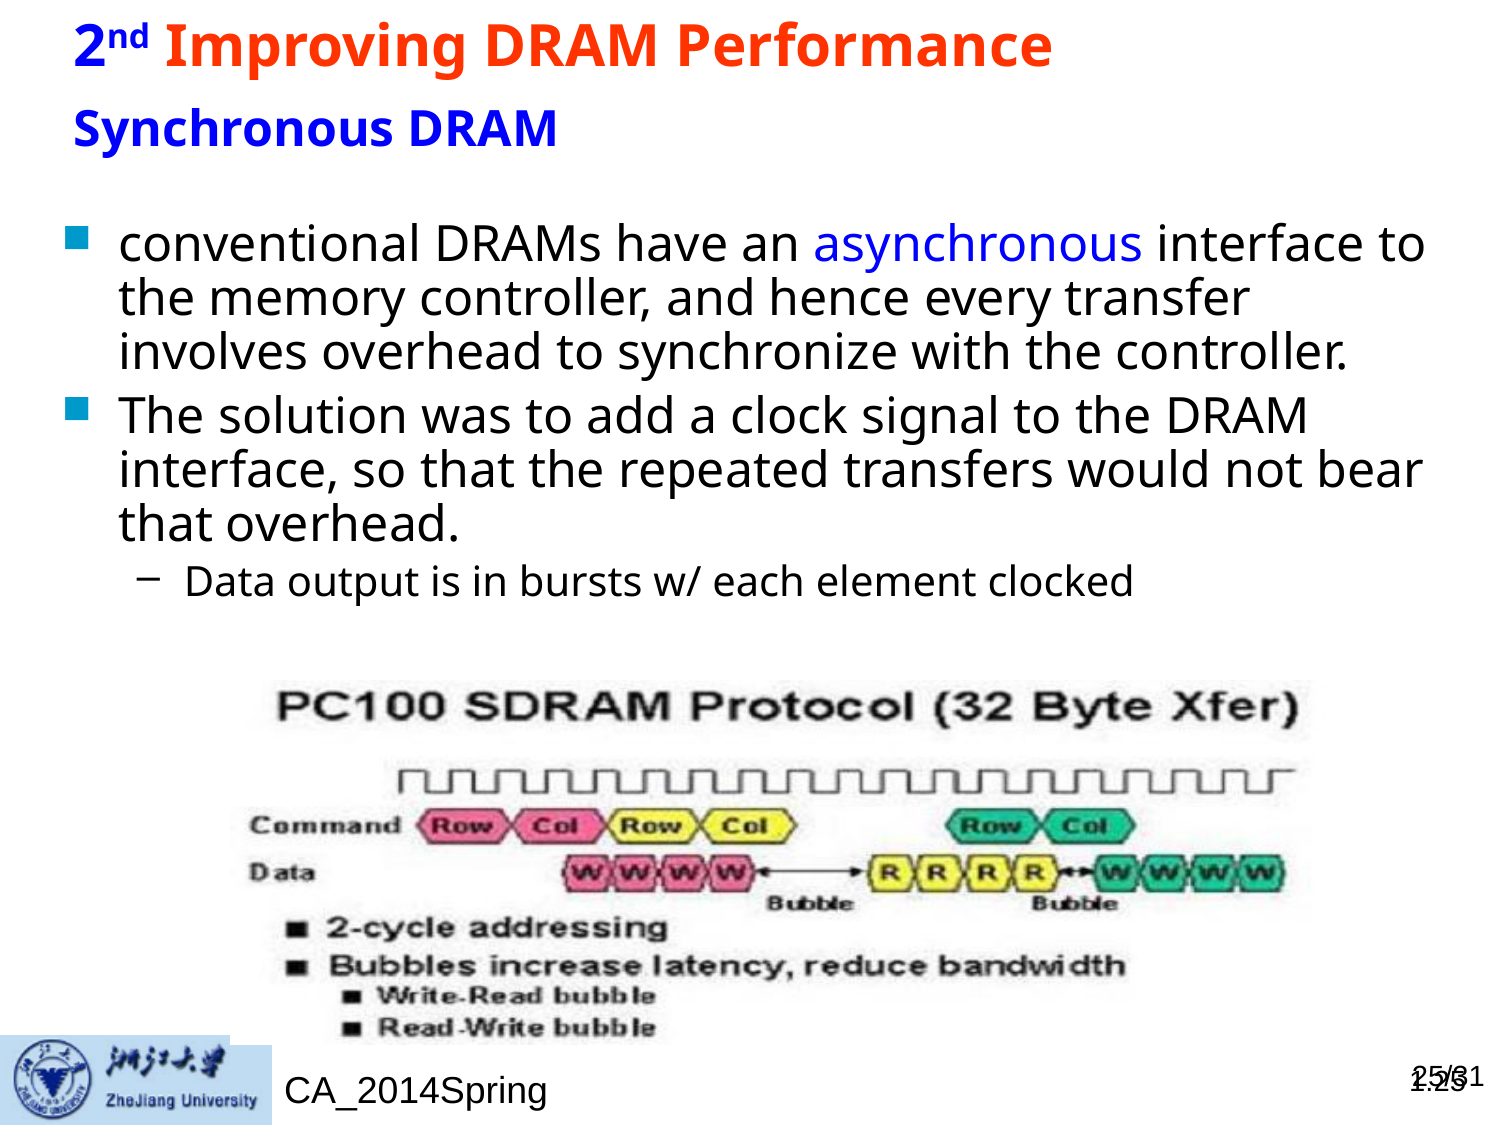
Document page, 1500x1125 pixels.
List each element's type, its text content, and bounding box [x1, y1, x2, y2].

picture [0, 680, 1328, 1125]
title 2nd Improving DRAM Performance Synchronous DRAM [58, 0, 1500, 160]
list conventional DRAMs have an asynchronous interface to the memory controller, and hence every transfer involves overhead to synchronize with the controller. The solution was to add a clock signal to the DRAM interface, so that the repeated transfers would not bear that overhead. Data output is in bursts w/ each element clocked [46, 210, 1453, 649]
